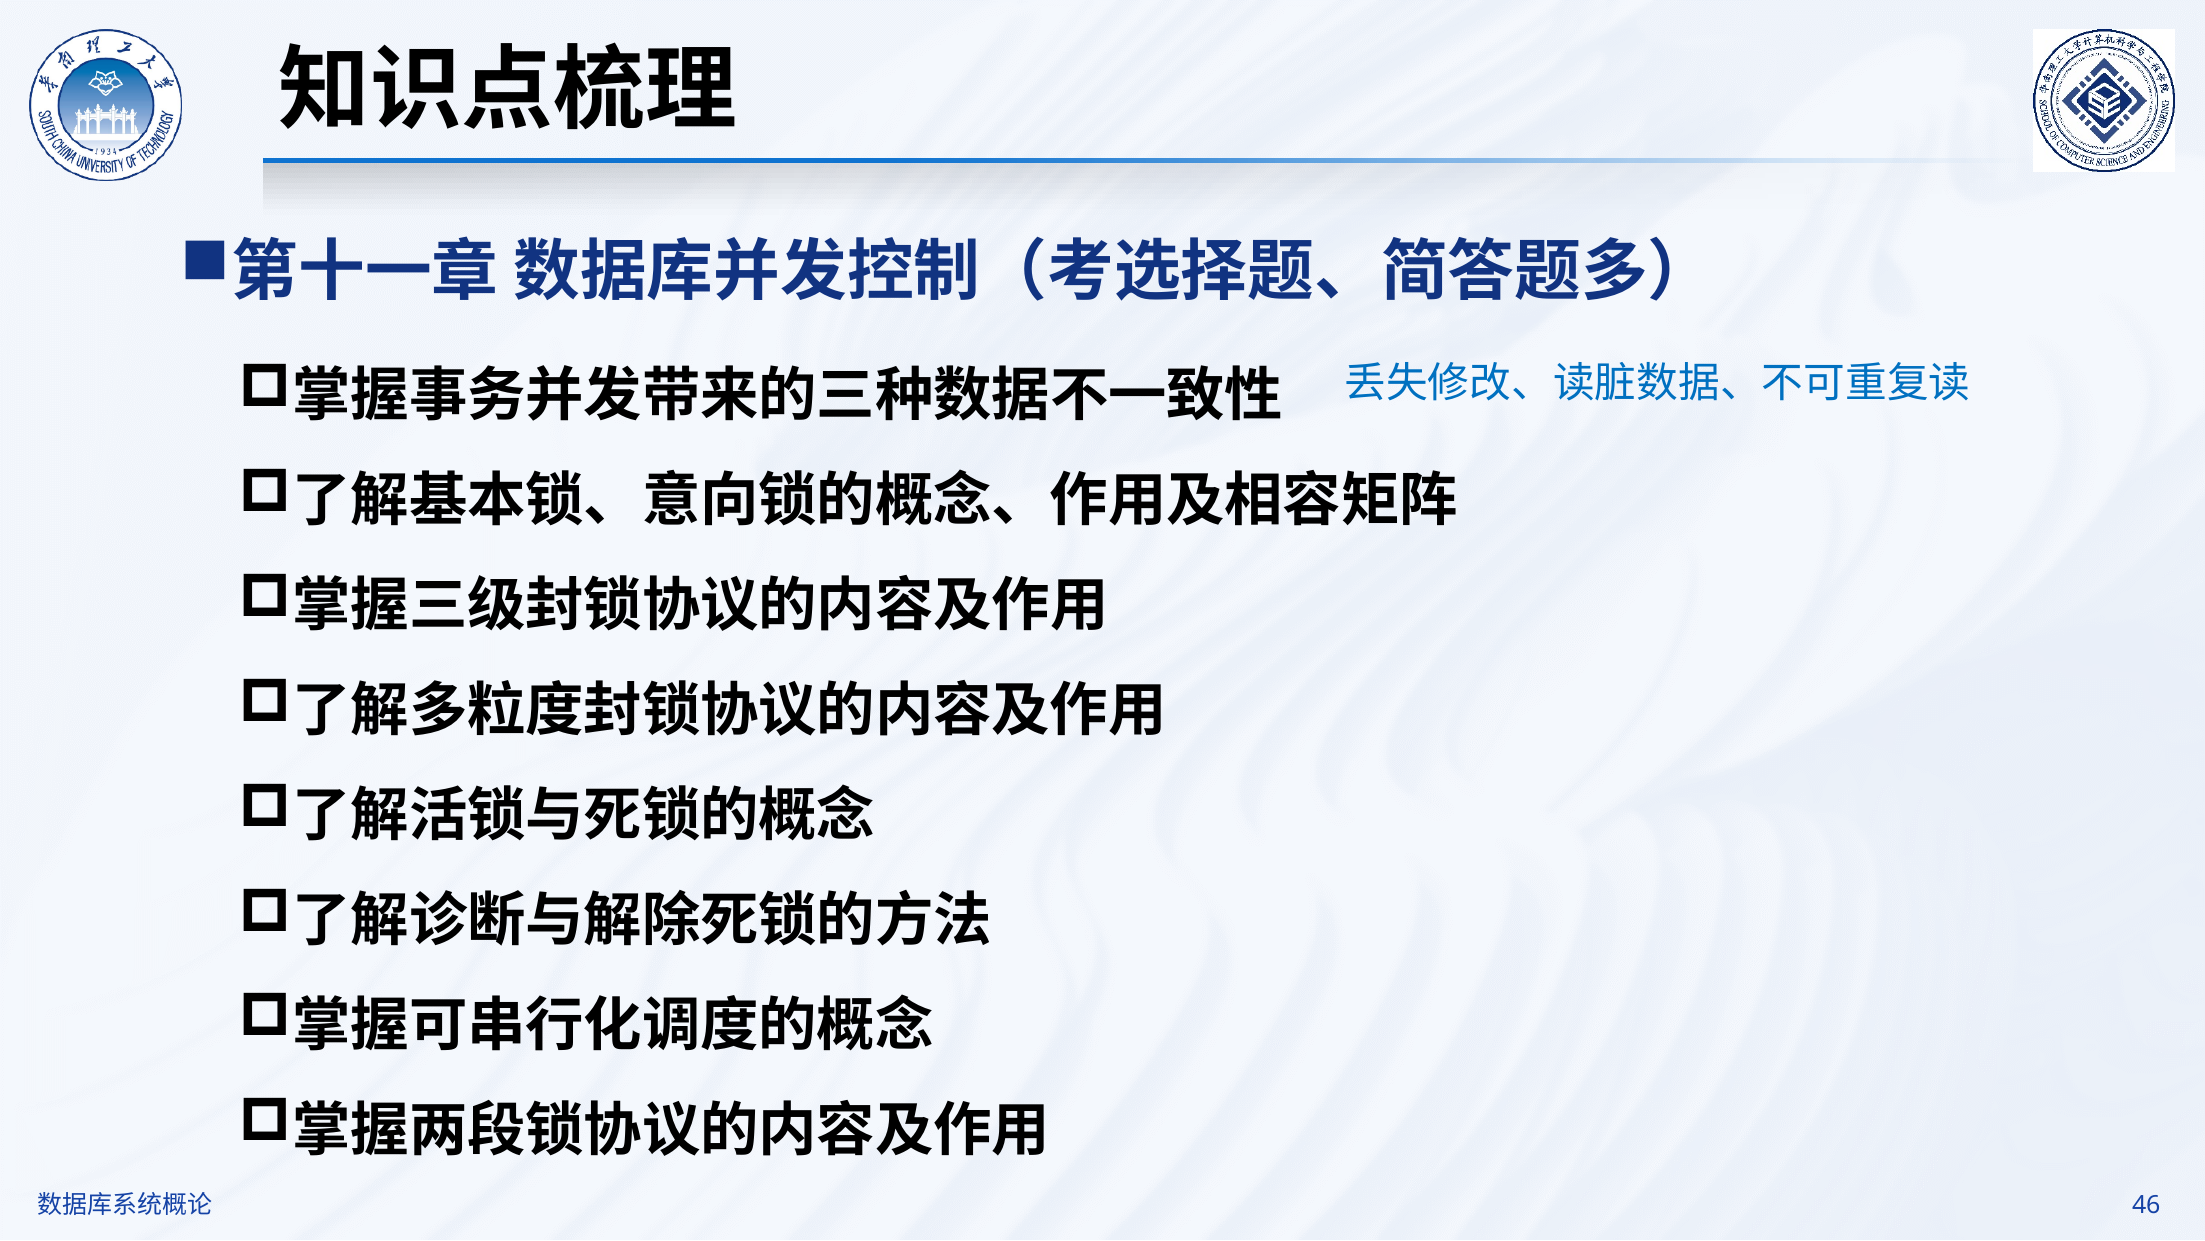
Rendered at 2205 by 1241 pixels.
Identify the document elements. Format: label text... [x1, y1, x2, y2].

picture [29, 29, 182, 181]
list 第十一章 数据库并发控制（考选择题、简答题多） 掌握事务并发带来的三种数据不一致性 了解基本锁、意向锁的概念、作用及相容矩阵 掌握三级封锁协议的内容及作用 了解多粒度封锁协议的内容及作用 了解活锁与死锁的概念 了解诊断与解除死锁的方法 掌握可串行化调度的概念 掌握两段锁协议的内容及作用 [81, 229, 2131, 1176]
list 知识点梳理 [263, 35, 2036, 130]
picture [263, 29, 2175, 215]
text_box 丢失修改、读脏数据、不可重复读 [1329, 348, 1986, 414]
